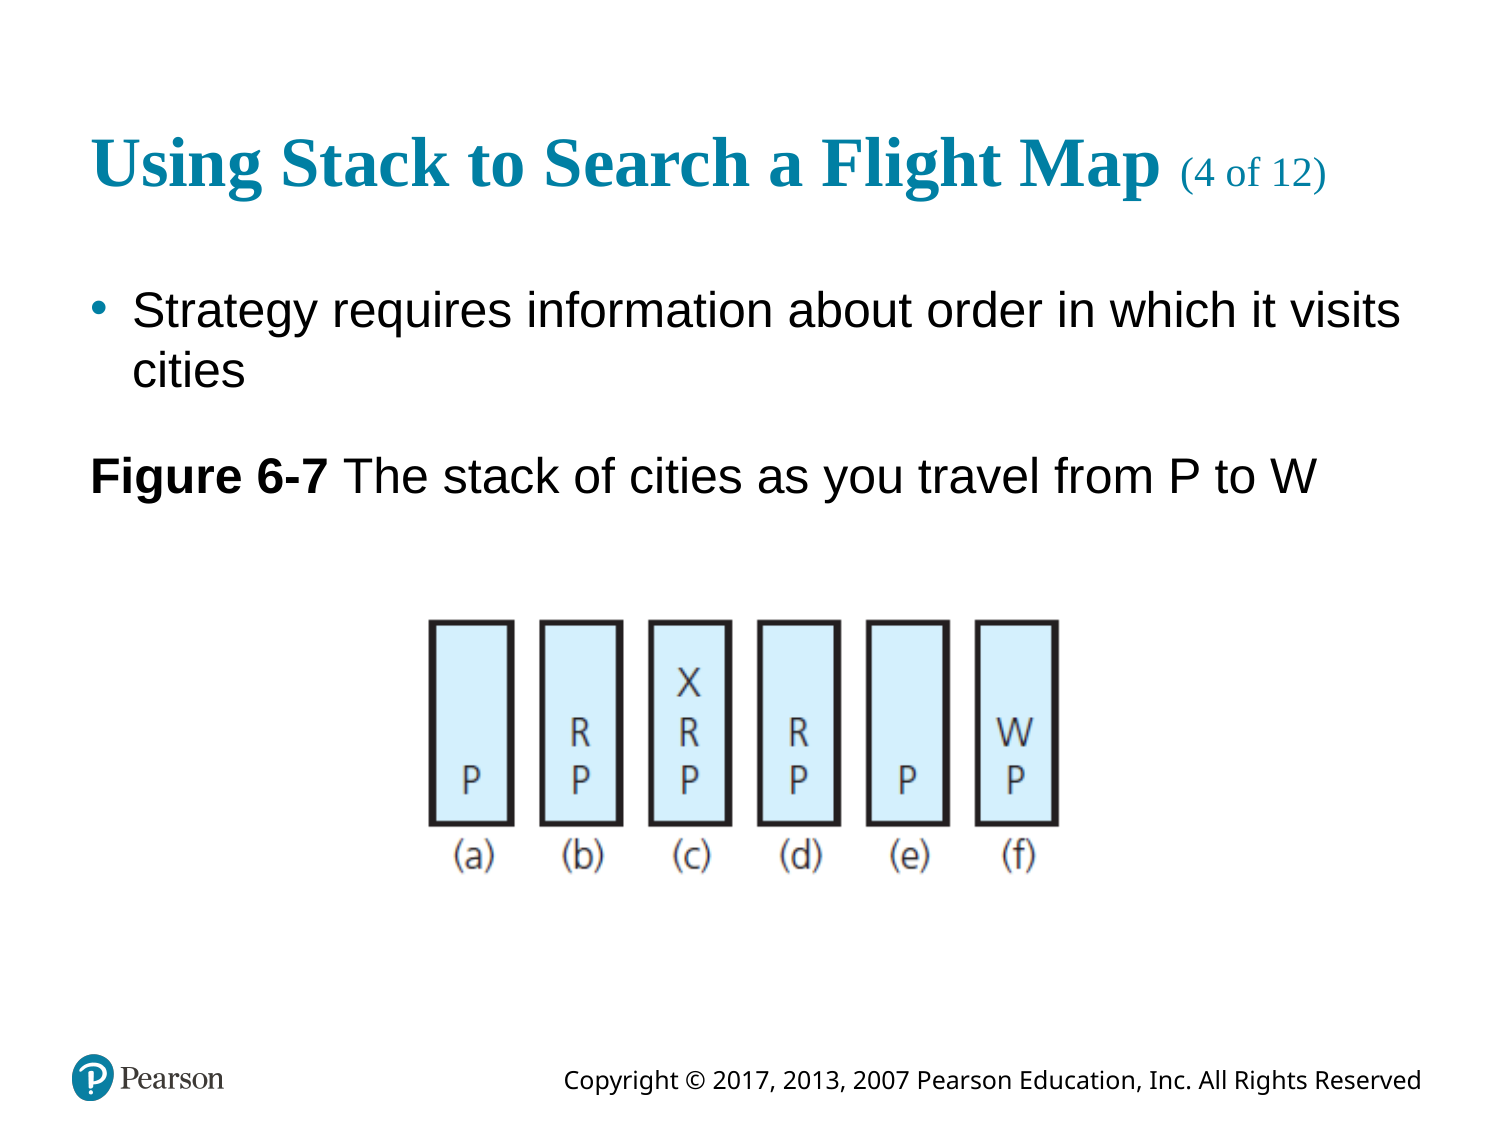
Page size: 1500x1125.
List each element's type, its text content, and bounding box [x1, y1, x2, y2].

list Figure 6-7 The stack of cities as you travel from P to W [75, 428, 1425, 514]
picture [72, 1054, 88, 1070]
picture [98, 1054, 224, 1101]
list Strategy requires information about order in which it visits cities [75, 262, 1425, 401]
picture [80, 1063, 106, 1088]
picture [389, 582, 1109, 898]
picture [72, 1087, 83, 1101]
title Using Stack to Search a Flight Map (4 of 12) [75, 35, 1425, 216]
